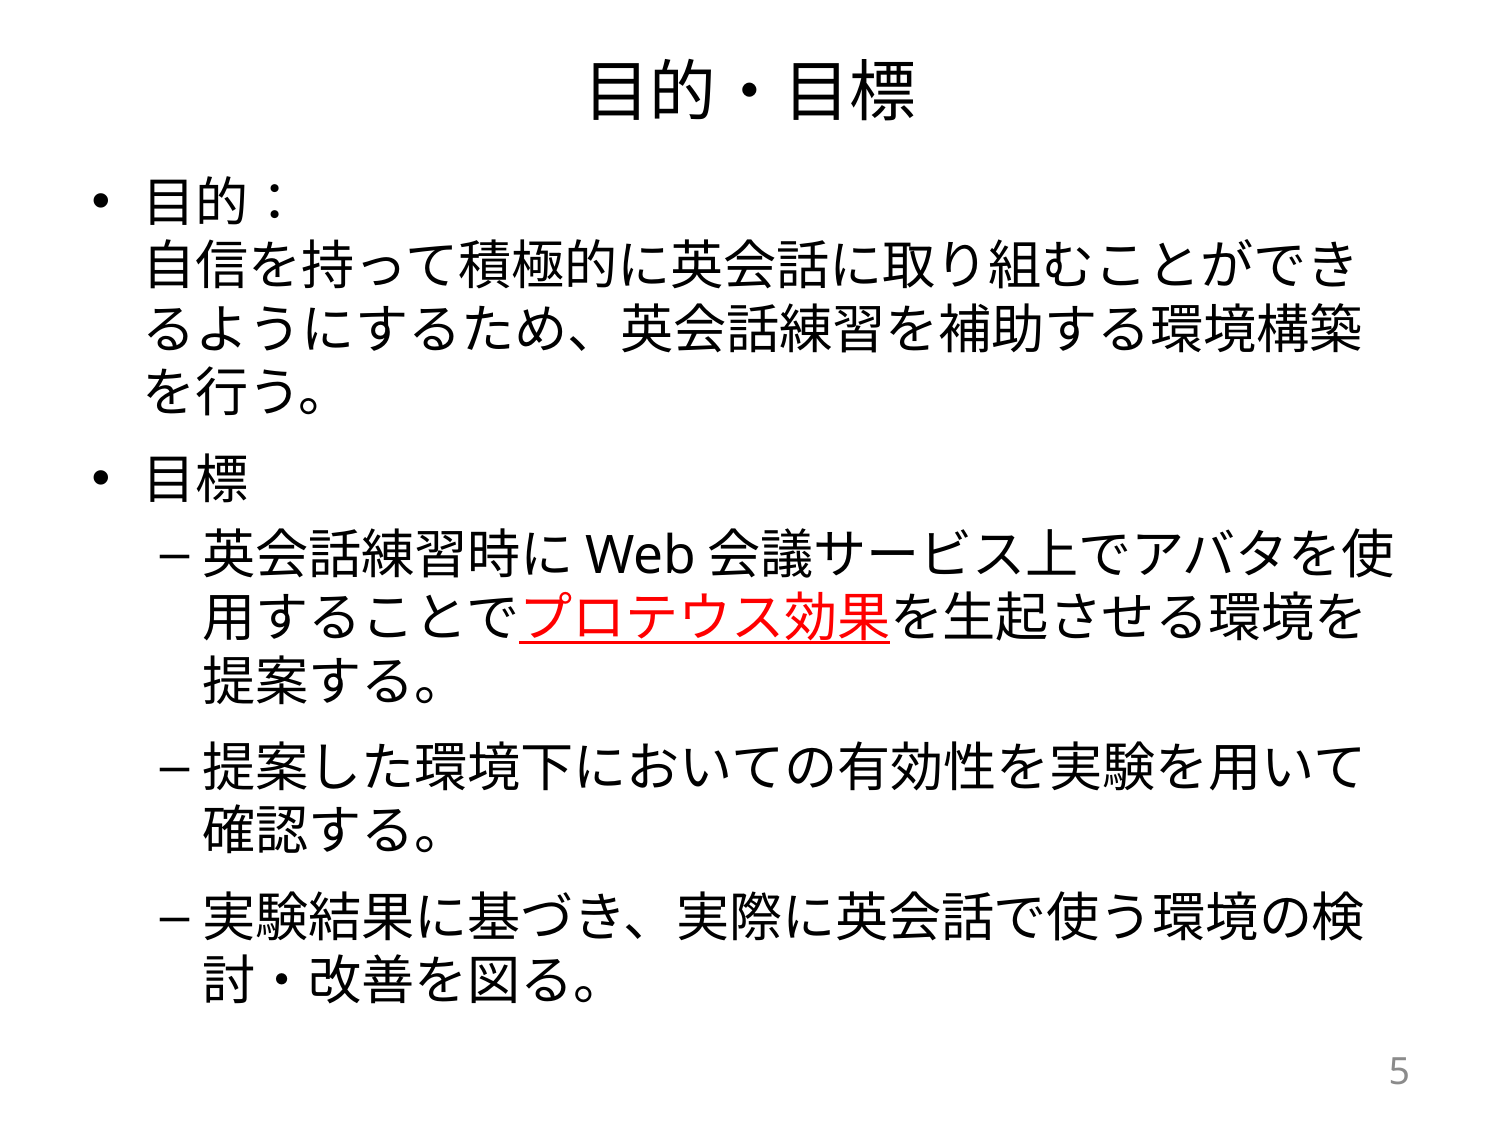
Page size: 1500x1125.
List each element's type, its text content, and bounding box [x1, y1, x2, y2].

slide_number 5 [1074, 1042, 1425, 1103]
title 目的・目標 [75, 30, 1425, 147]
list 目的： 自信を持って積極的に英会話に取り組むことができるようにするため、英会話練習を補助する環境構築を行う。 目標 英会話練習時にWeb会議サービス上でアバタを使用することでプロテウス効果を生起させる環境を提案する。 提案した環境下においての有効性を実験を用いて確認する。 実験結果に基づき、実際に英会話で使う環境の検討・改善を図る。 [76, 160, 1425, 1024]
